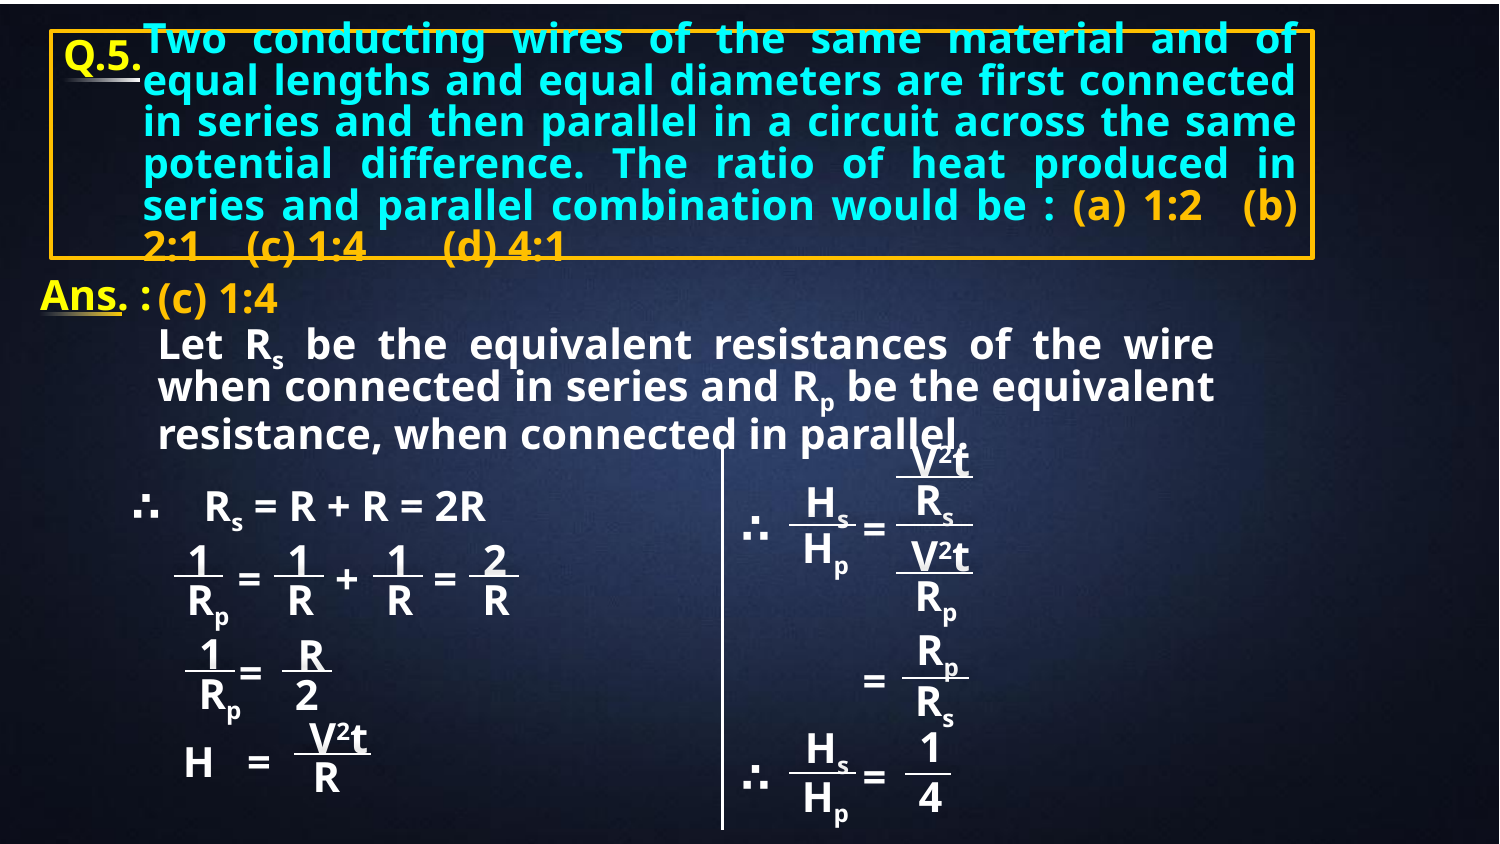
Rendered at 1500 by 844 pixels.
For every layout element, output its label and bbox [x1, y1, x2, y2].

text_box [899, 616, 994, 734]
text_box [293, 703, 398, 810]
text_box [271, 525, 342, 619]
text_box [183, 620, 278, 727]
text_box [903, 712, 968, 830]
text_box [279, 621, 351, 727]
text_box [370, 525, 442, 632]
text_box [786, 468, 881, 581]
text_box [171, 525, 263, 632]
text_box [467, 525, 538, 632]
picture [0, 4, 1499, 844]
text_box [895, 522, 1013, 629]
text_box [786, 714, 881, 829]
text_box [895, 426, 994, 522]
text_box [48, 21, 159, 88]
